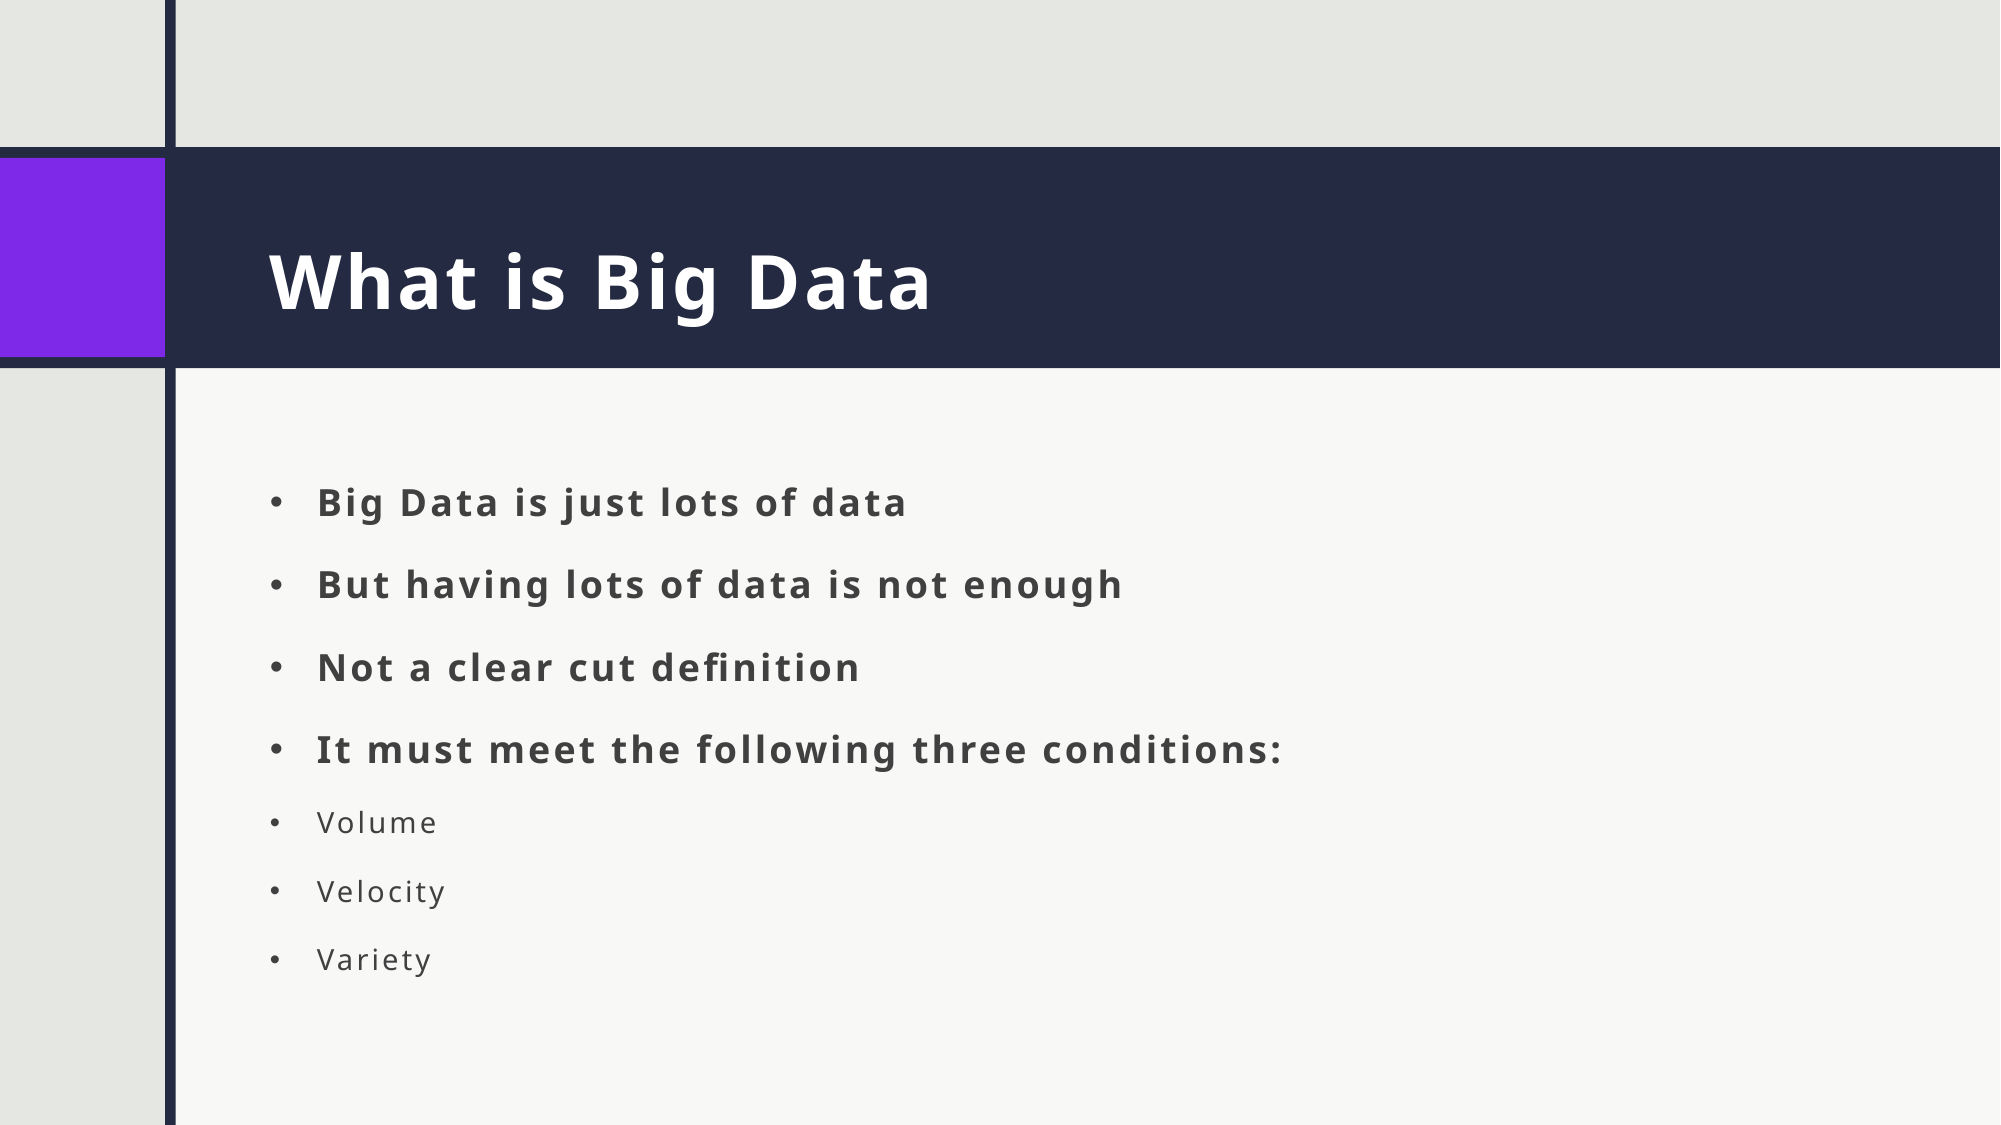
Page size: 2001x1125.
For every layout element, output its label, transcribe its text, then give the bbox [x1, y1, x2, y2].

text_box [177, 0, 2000, 146]
text_box [177, 146, 2000, 369]
text_box [0, 146, 164, 157]
list Big Data is just lots of data But having lots of data is not enough Not a clear cut definition It must meet the following three conditions: Volume Velocity Variety [251, 443, 1882, 1006]
title What is Big Data [251, 171, 1895, 341]
text_box [0, 0, 164, 146]
text_box [164, 0, 177, 1125]
text_box [0, 157, 164, 358]
text_box [177, 369, 2000, 1125]
text_box [0, 358, 164, 369]
text_box [0, 369, 164, 1125]
